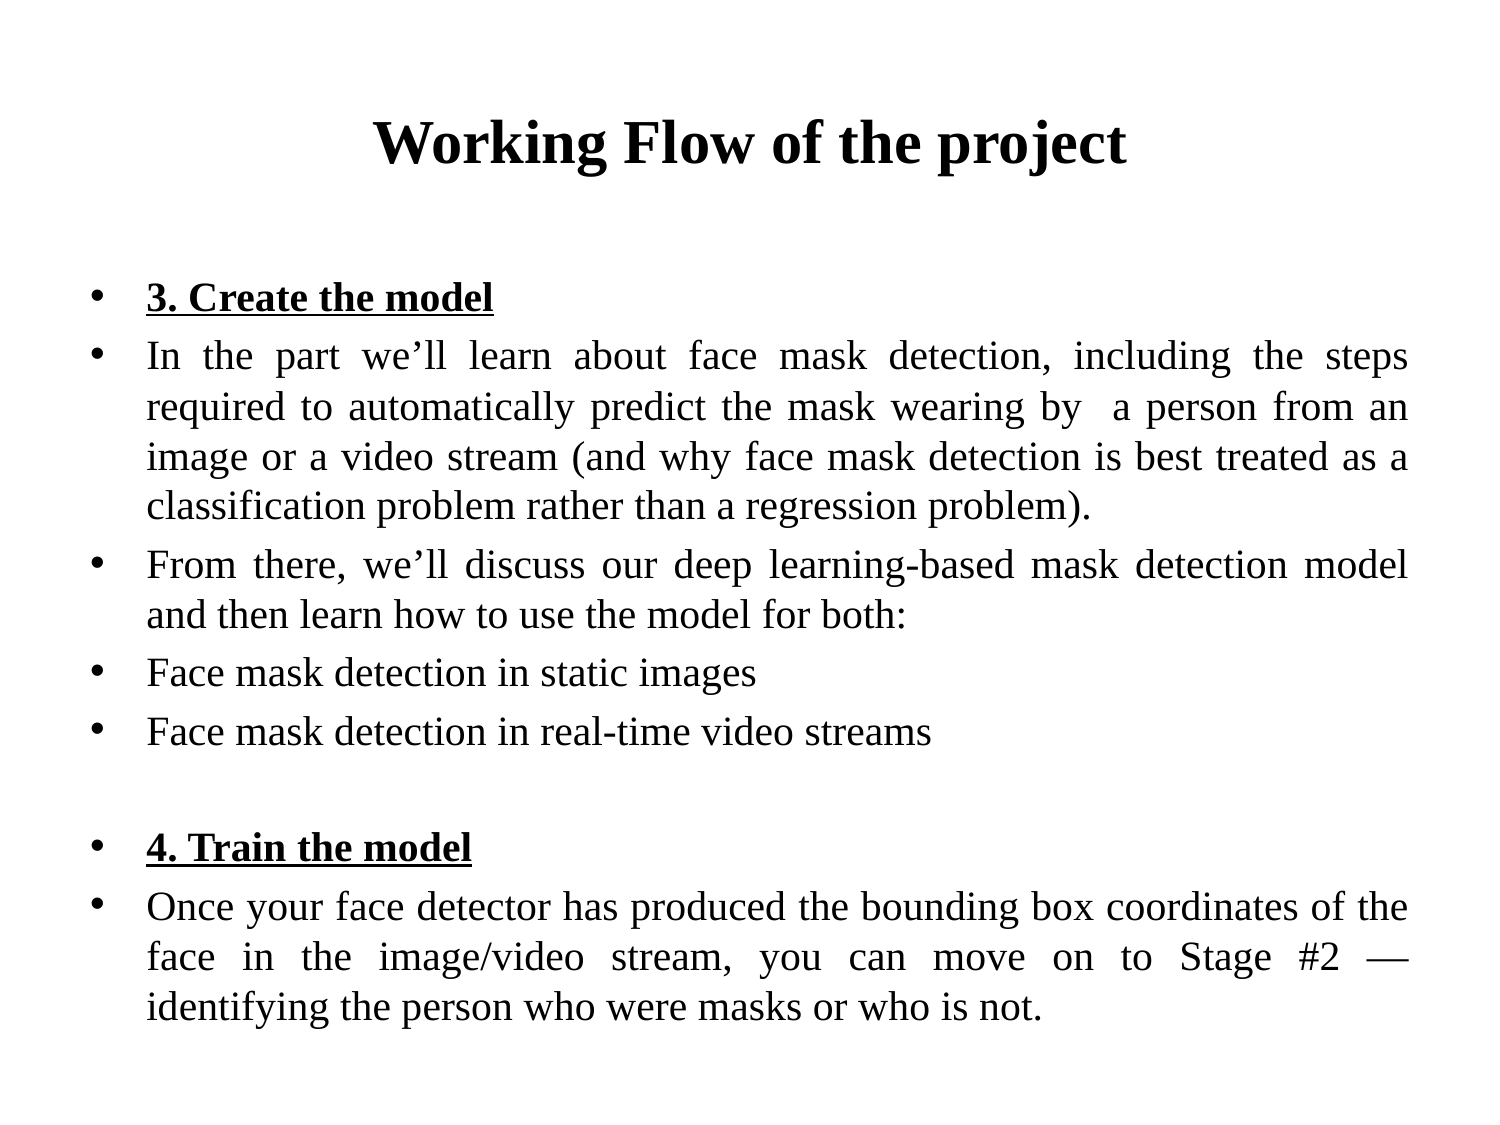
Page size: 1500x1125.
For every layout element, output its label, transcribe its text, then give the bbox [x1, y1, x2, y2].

list 3. Create the model In the part we’ll learn about face mask detection, including the steps required to automatically predict the mask wearing by a person from an image or a video stream (and why face mask detection is best treated as a classification problem rather than a regression problem). From there, we’ll discuss our deep learning-based mask detection model and then learn how to use the model for both: Face mask detection in static images Face mask detection in real-time video streams 4. Train the model Once your face detector has produced the bounding box coordinates of the face in the image/video stream, you can move on to Stage #2 — identifying the person who were masks or who is not. [75, 262, 1425, 1005]
title Working Flow of the project [75, 45, 1425, 233]
